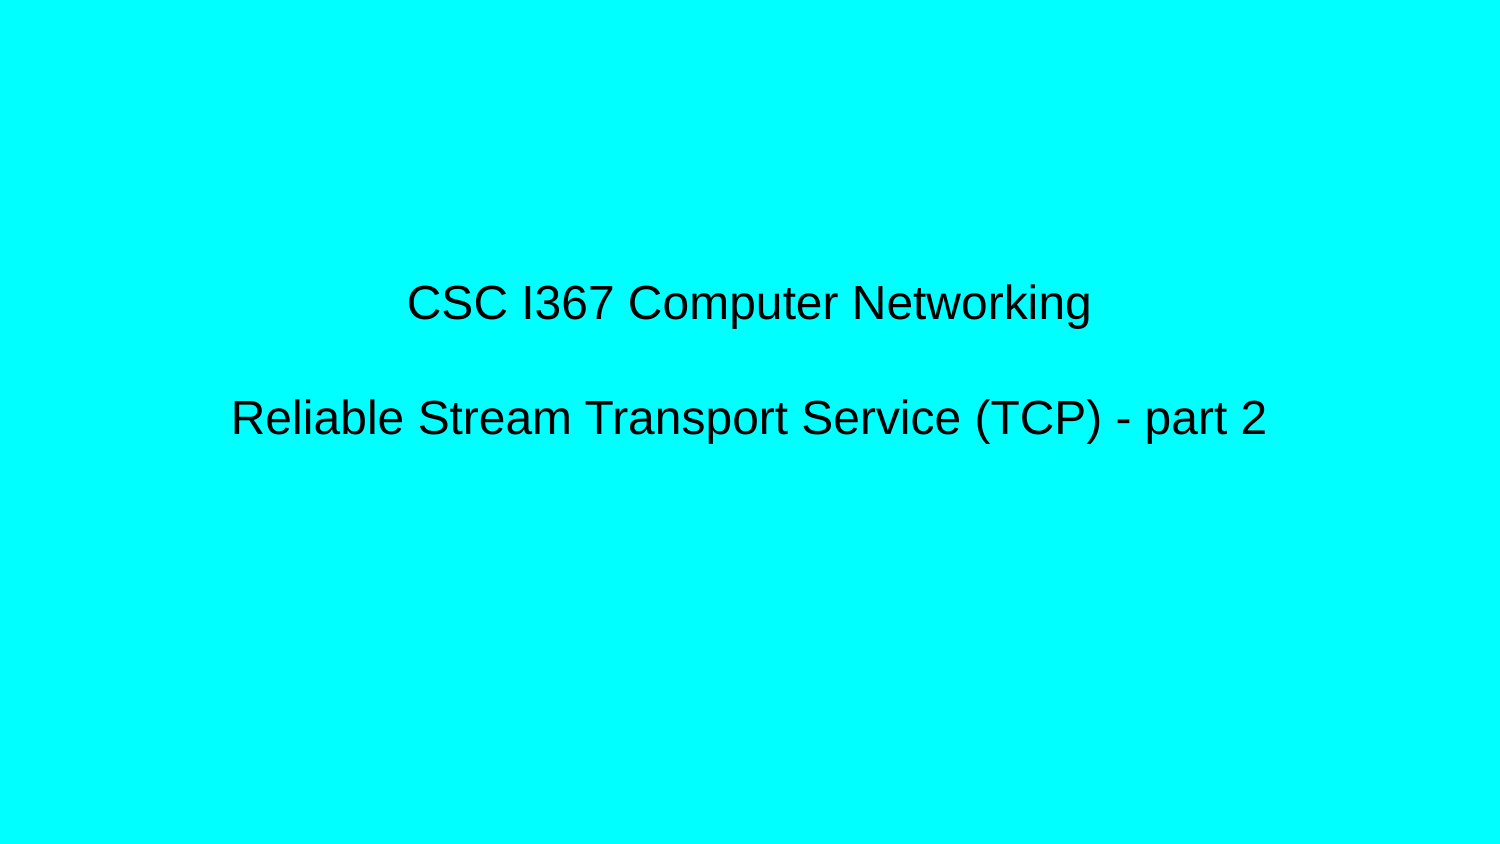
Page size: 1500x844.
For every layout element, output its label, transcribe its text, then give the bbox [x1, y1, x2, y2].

title CSC I367 Computer Networking Reliable Stream Transport Service (TCP) - part 2 [51, 122, 1449, 459]
